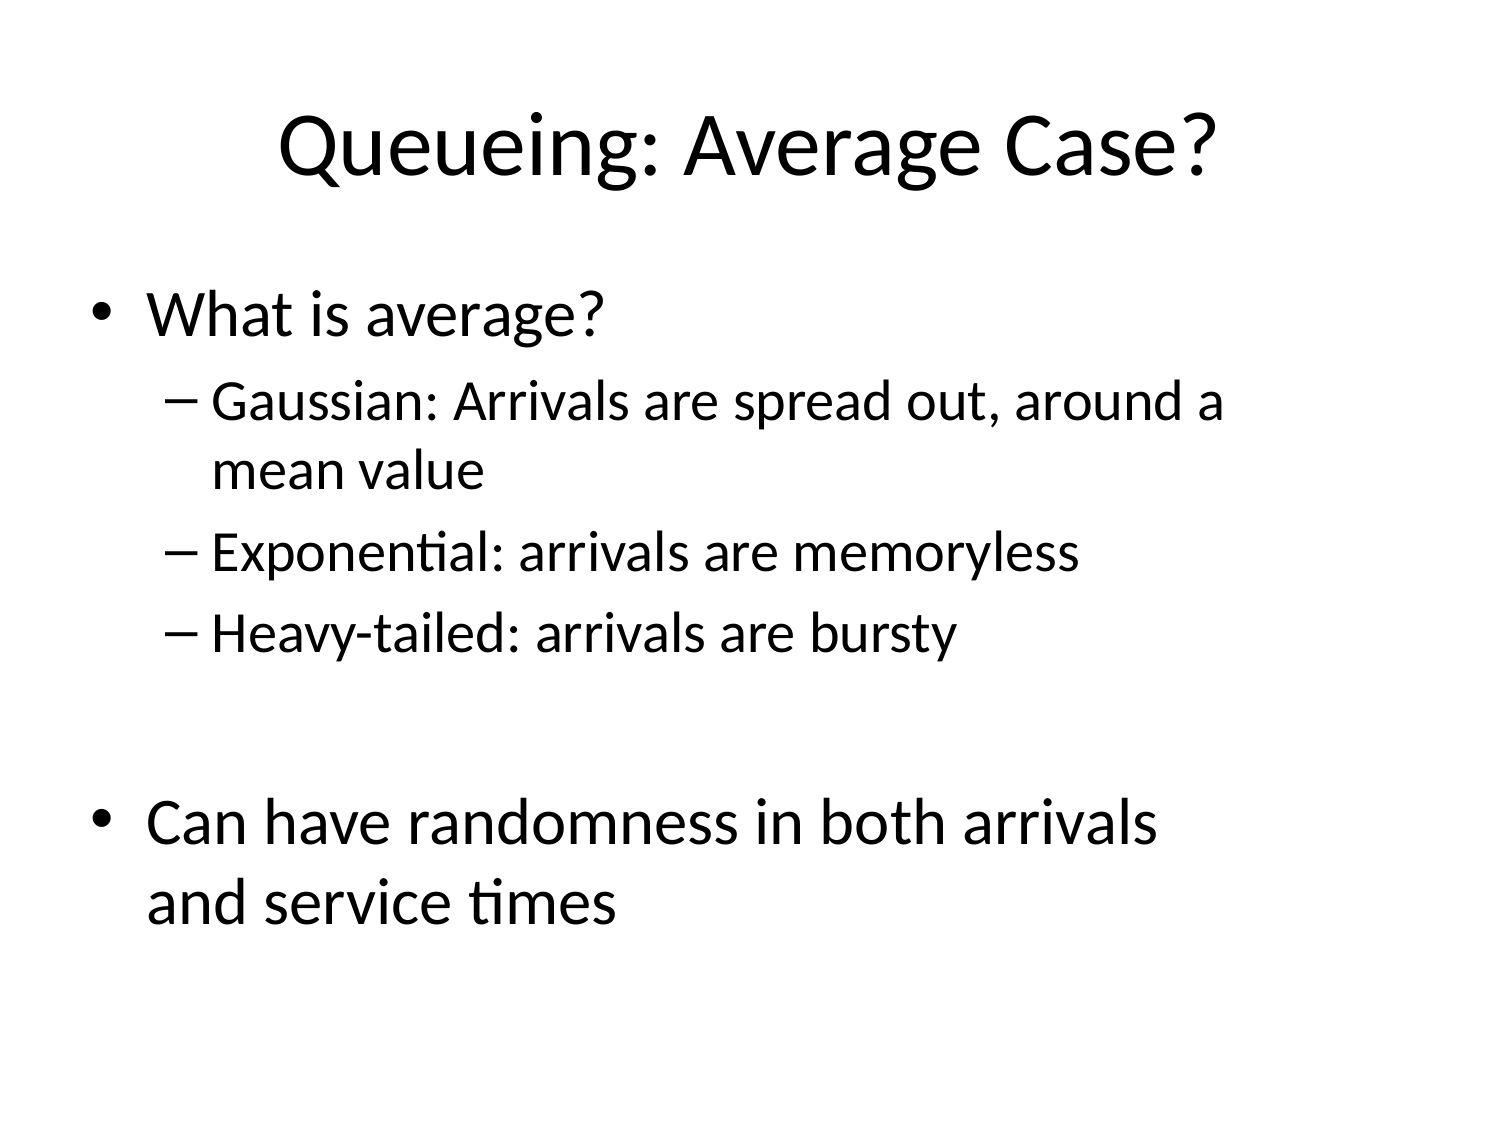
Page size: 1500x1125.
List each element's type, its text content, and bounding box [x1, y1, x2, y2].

list What is average? Gaussian: Arrivals are spread out, around a mean value Exponential: arrivals are memoryless Heavy-tailed: arrivals are bursty Can have randomness in both arrivals and service times [75, 262, 1279, 1005]
title Queueing: Average Case? [75, 45, 1425, 233]
